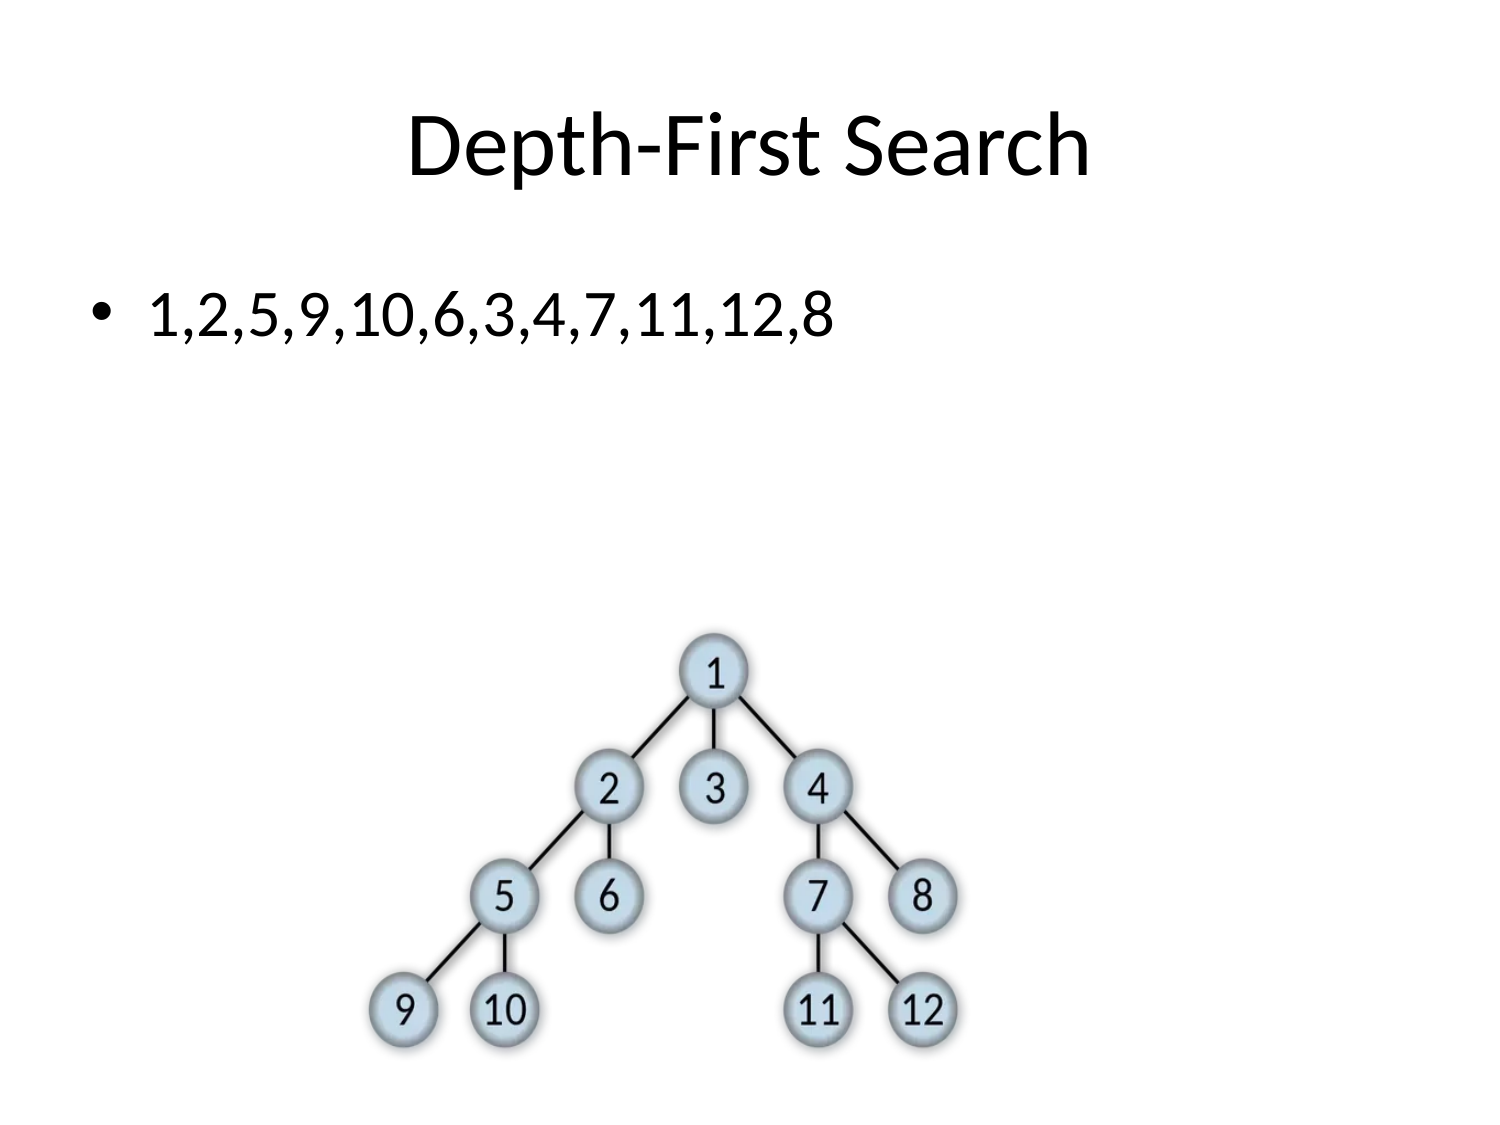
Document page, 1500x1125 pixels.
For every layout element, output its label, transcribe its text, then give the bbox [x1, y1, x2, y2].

list 1,2,5,9,10,6,3,4,7,11,12,8 [75, 262, 1425, 1005]
title Depth-First Search [75, 45, 1425, 233]
picture [348, 609, 1011, 1071]
